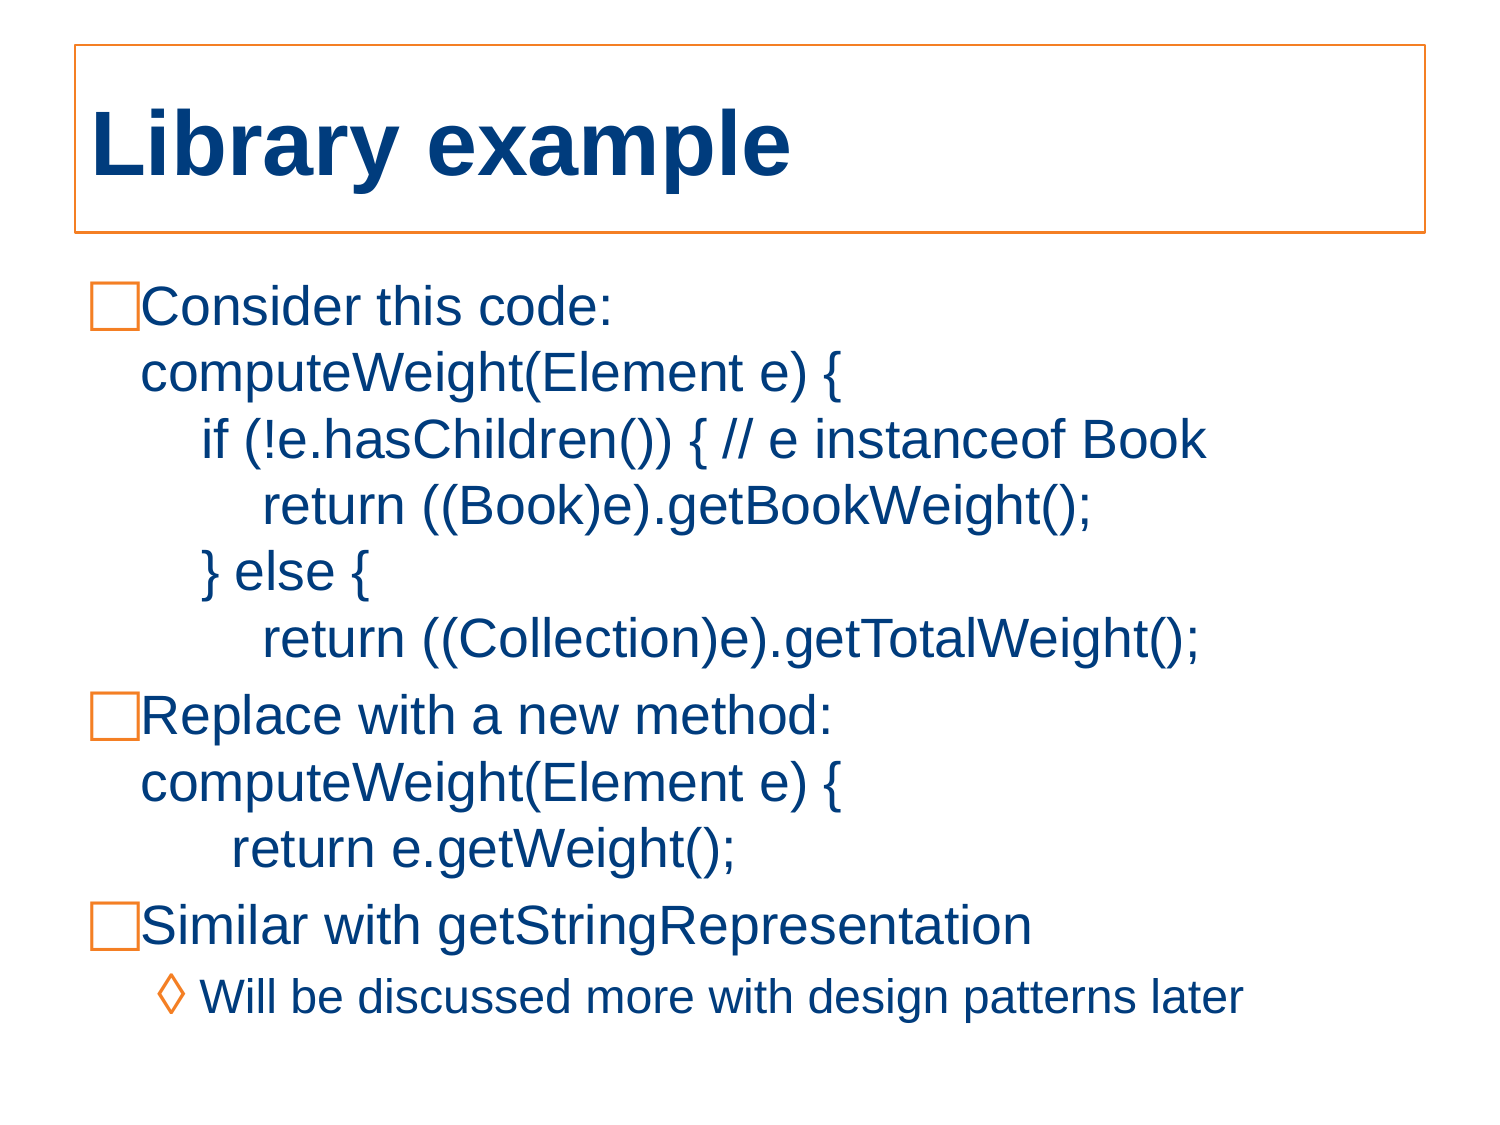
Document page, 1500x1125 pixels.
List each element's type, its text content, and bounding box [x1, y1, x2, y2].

title Library example [74, 44, 1426, 234]
list Consider this code: computeWeight(Element e) { if (!e.hasChildren()) { // e instanceof Book return ((Book)e).getBookWeight(); } else { return ((Collection)e).getTotalWeight(); Replace with a new method: computeWeight(Element e) { return e.getWeight(); Similar with getStringRepresentation Will be discussed more with design patterns later [75, 262, 1463, 1038]
